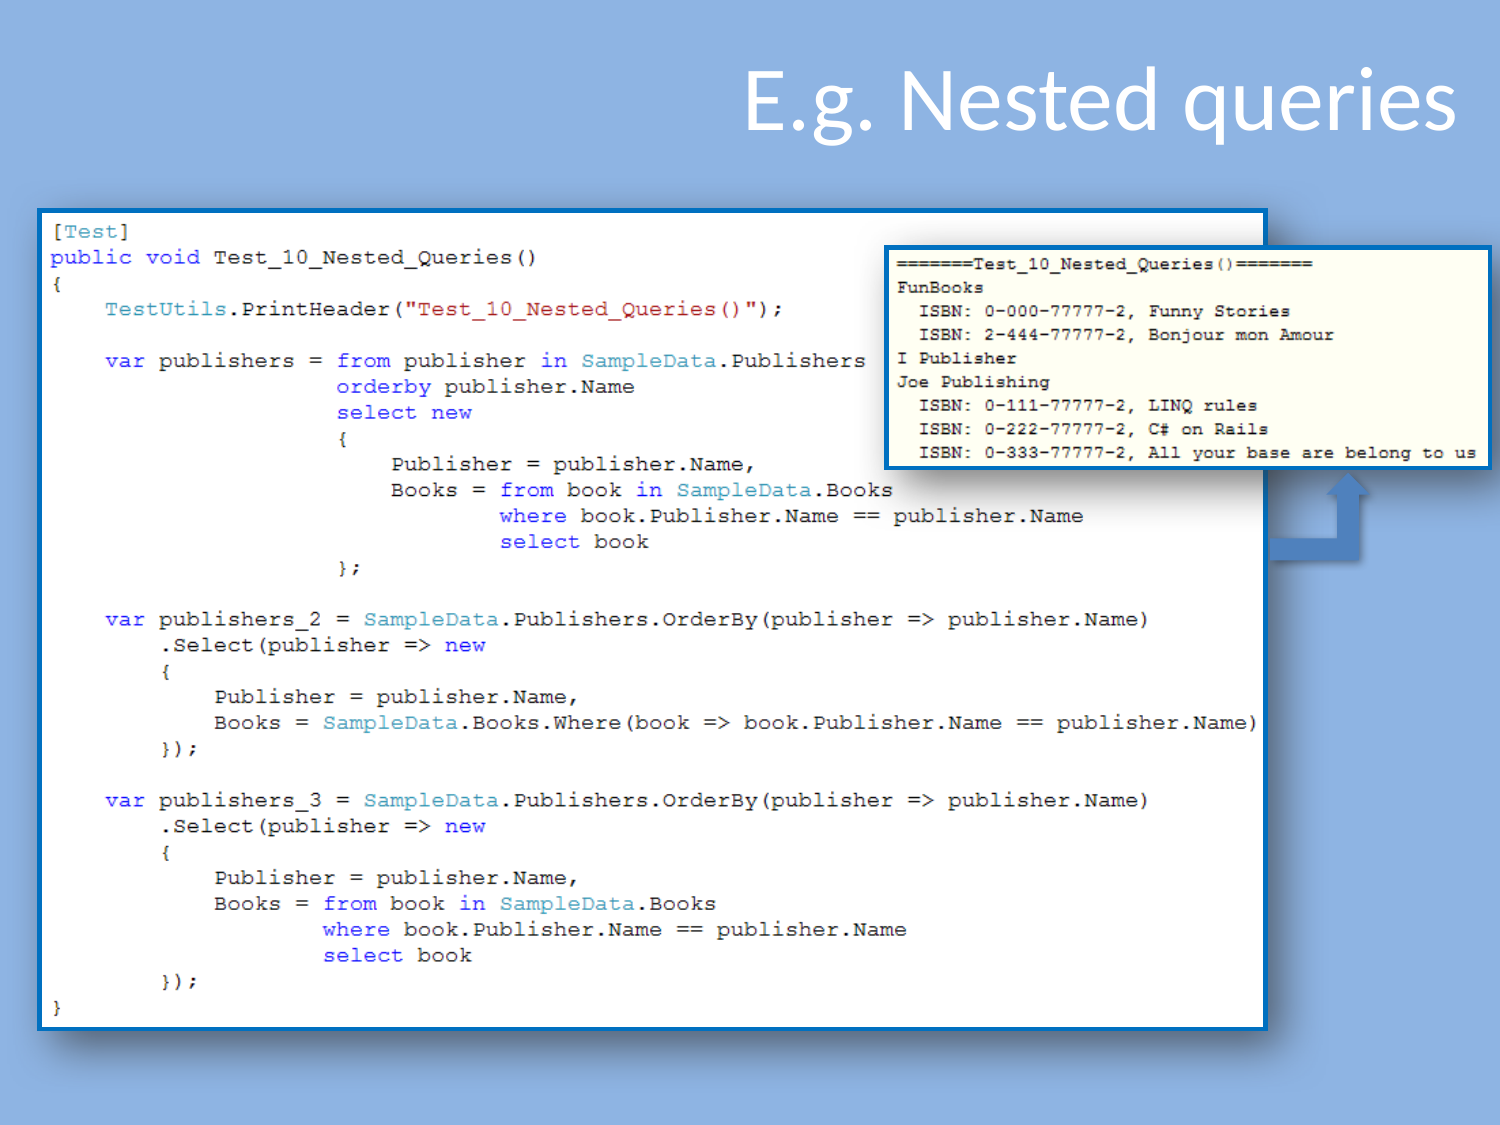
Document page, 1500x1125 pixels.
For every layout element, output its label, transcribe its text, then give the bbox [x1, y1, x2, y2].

title E.g. Nested queries [24, 12, 1475, 175]
picture [41, 212, 1488, 1027]
text_box [1268, 474, 1372, 563]
